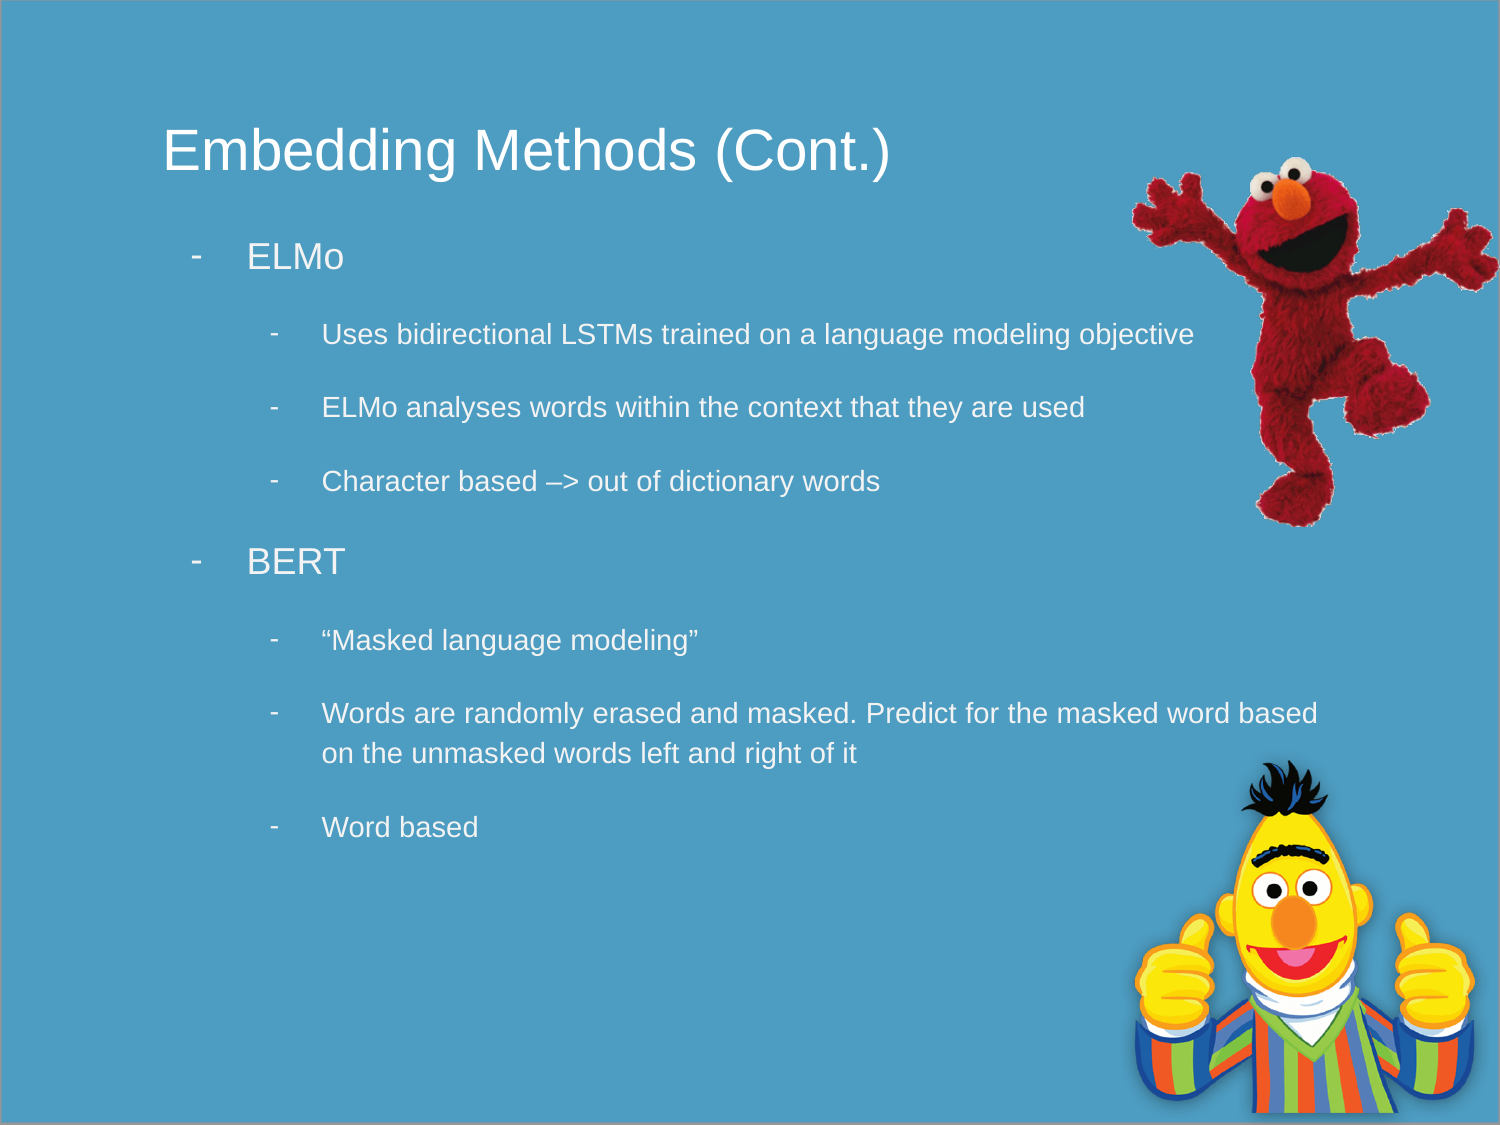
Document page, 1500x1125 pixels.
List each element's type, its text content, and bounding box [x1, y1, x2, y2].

title Embedding Methods (Cont.) [147, 97, 1350, 223]
list ELMo Uses bidirectional LSTMs trained on a language modeling objective ELMo analyses words within the context that they are used Character based –> out of dictionary words BERT “Masked language modeling” Words are randomly erased and masked. Predict for the masked word based on the unmasked words left and right of it Word based [156, 210, 1344, 958]
picture [0, 0, 1500, 1125]
